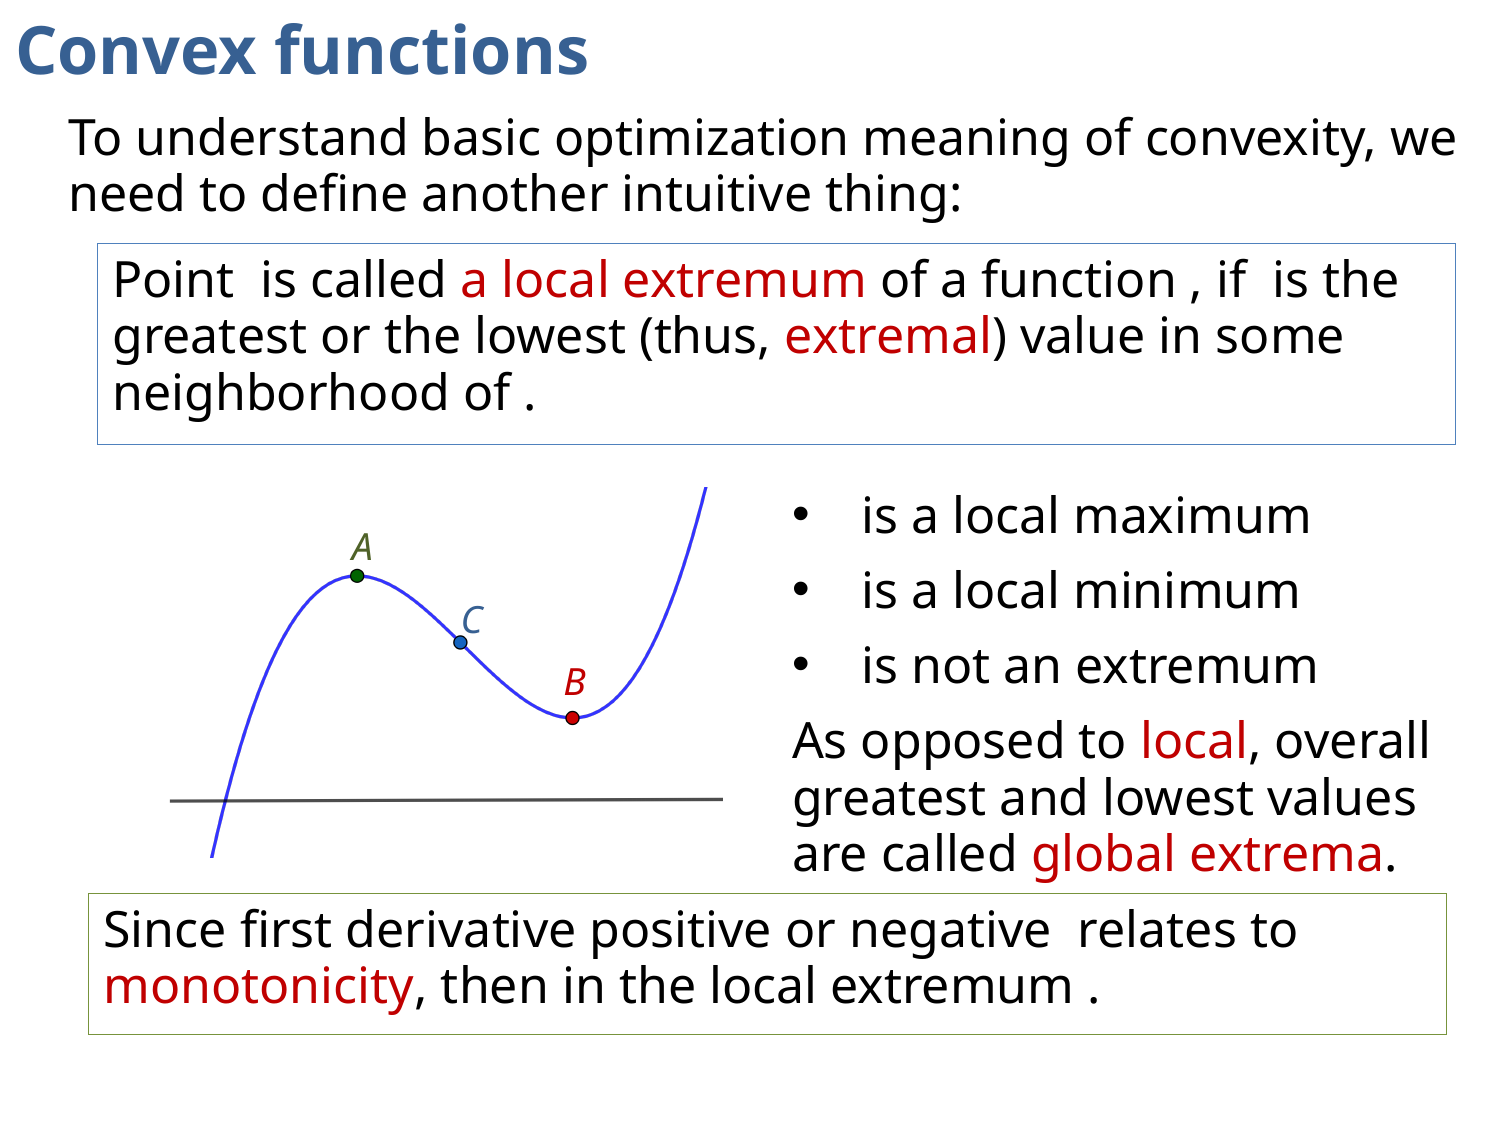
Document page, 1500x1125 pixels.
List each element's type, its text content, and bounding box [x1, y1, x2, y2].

picture [169, 486, 724, 858]
list To understand basic optimization meaning of convexity, we need to define another intuitive thing: [53, 101, 1500, 244]
title Convex functions [0, 0, 1500, 102]
